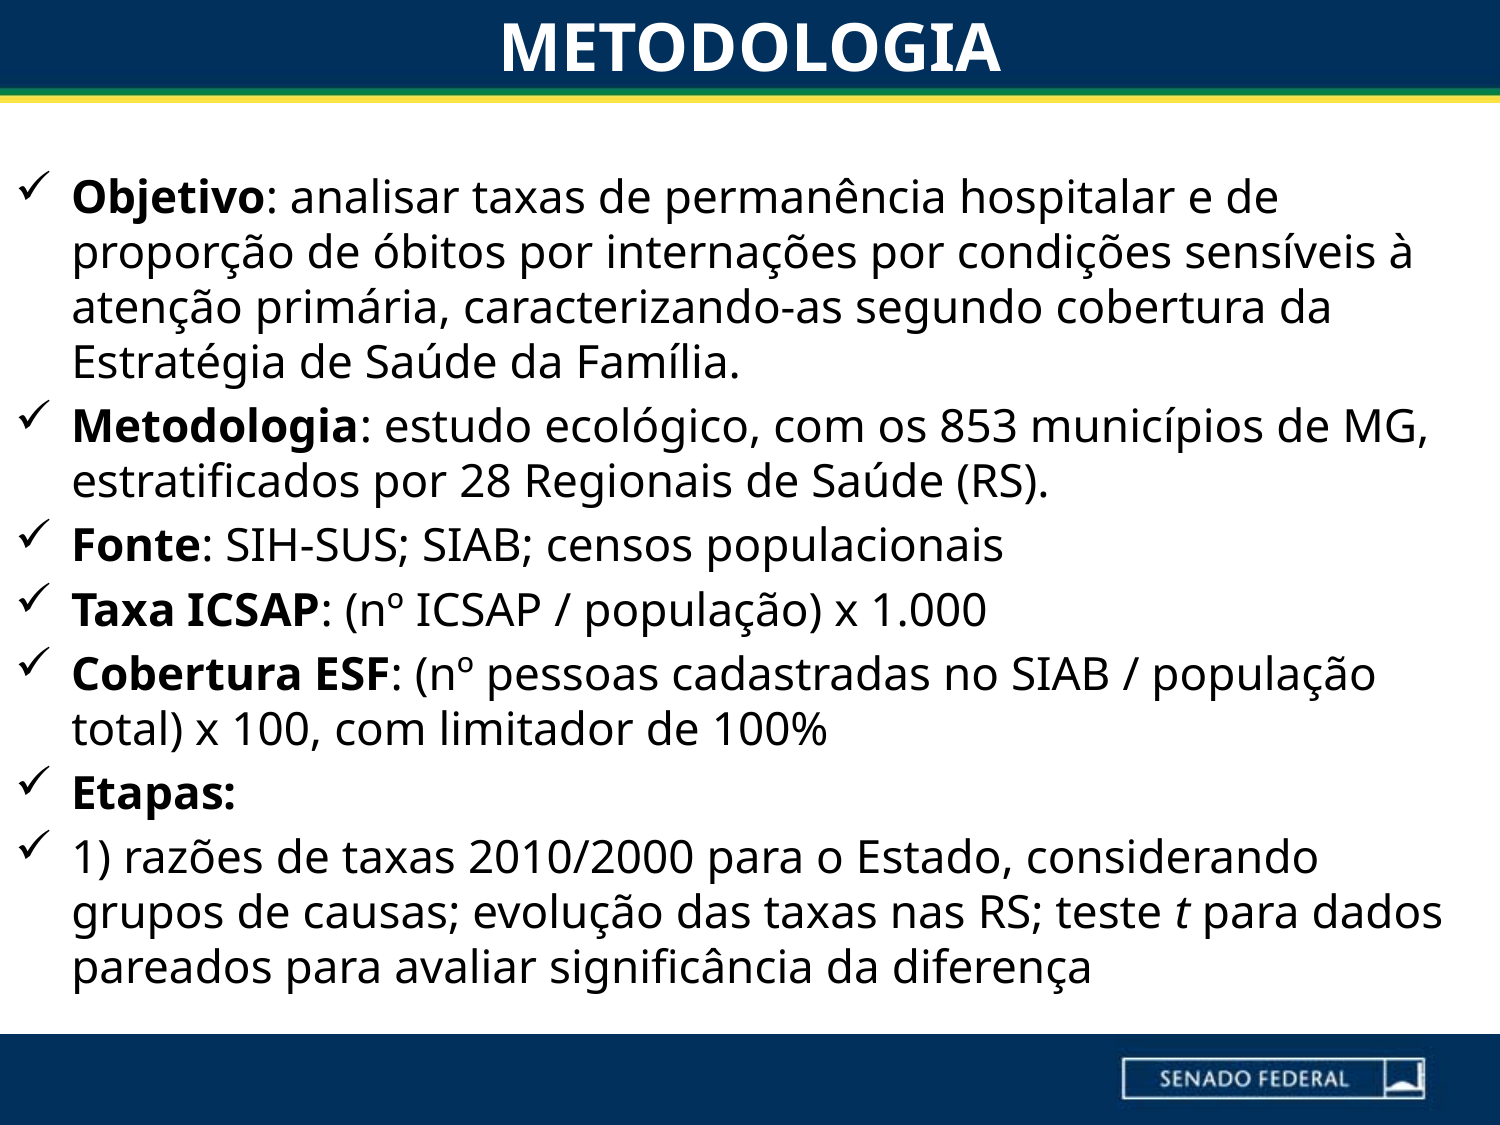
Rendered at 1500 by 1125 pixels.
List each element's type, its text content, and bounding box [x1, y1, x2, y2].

picture [0, 1036, 1500, 1125]
title METODOLOGIA [0, 0, 1500, 91]
list Objetivo: analisar taxas de permanência hospitalar e de proporção de óbitos por internações por condições sensíveis à atenção primária, caracterizando-as segundo cobertura da Estratégia de Saúde da Família. Metodologia: estudo ecológico, com os 853 municípios de MG, estratificados por 28 Regionais de Saúde (RS). Fonte: SIH-SUS; SIAB; censos populacionais Taxa ICSAP: (nº ICSAP / população) x 1.000 Cobertura ESF: (nº pessoas cadastradas no SIAB / população total) x 100, com limitador de 100% Etapas: 1) razões de taxas 2010/2000 para o Estado, considerando grupos de causas; evolução das taxas nas RS; teste t para dados pareados para avaliar significância da diferença [0, 125, 1500, 1036]
picture [0, 91, 1500, 103]
